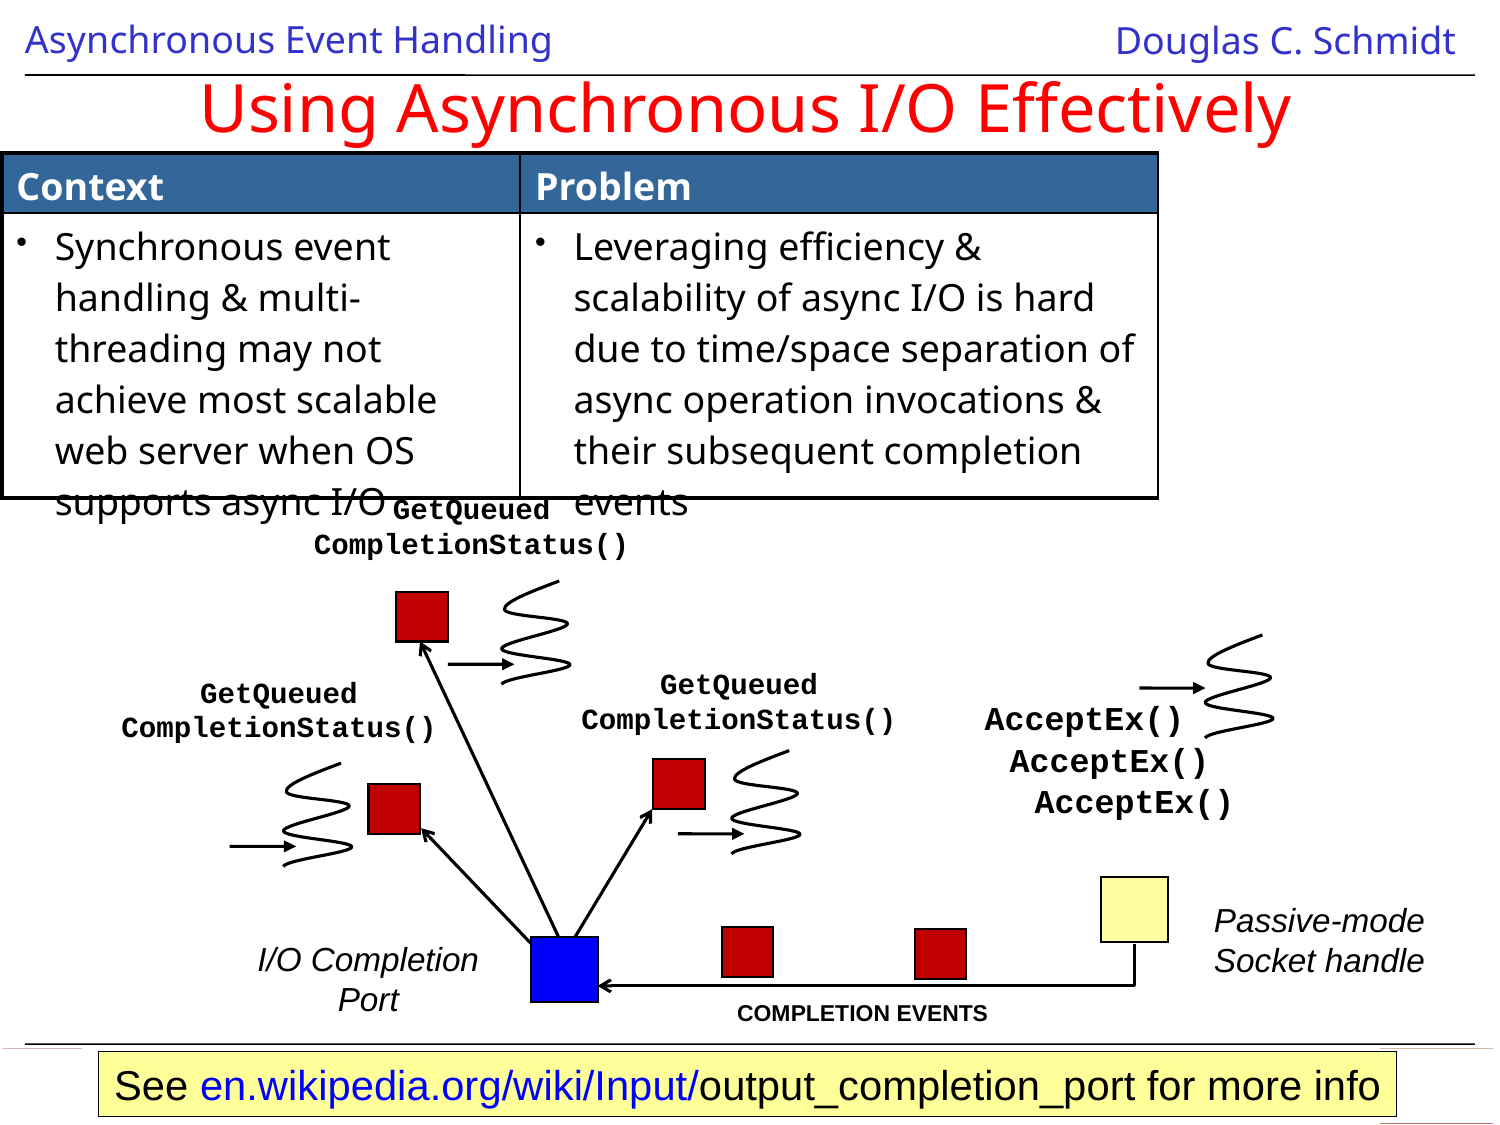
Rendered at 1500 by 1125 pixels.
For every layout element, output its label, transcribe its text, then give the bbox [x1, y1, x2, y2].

text_box I/O Completion Port [195, 931, 542, 1026]
text_box [421, 828, 531, 944]
text_box [0, 1048, 839, 1124]
text_box [396, 591, 442, 642]
text_box [893, 1048, 1500, 1124]
text_box [914, 929, 967, 980]
table_cell Leveraging efficiency & scalability of async I/O is hard due to time/space separation of async operation invocations & their subsequent completion events [521, 214, 1157, 496]
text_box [844, 695, 888, 1125]
text_box AcceptEx() [1019, 772, 1250, 828]
table_header Problem [521, 155, 1157, 212]
text_box [368, 784, 421, 835]
text_box See en.wikipedia.org/wiki/Input/output_completion_port for more info [893, 1051, 1397, 1117]
text_box [1101, 877, 1169, 942]
table_header Context [4, 155, 519, 212]
text_box See en.wikipedia.org/wiki/Input/output_completion_port for more info [98, 1051, 839, 1117]
text_box COMPLETION EVENTS [893, 991, 1004, 1034]
text_box [419, 642, 559, 937]
text_box AcceptEx() [994, 731, 1225, 787]
table_cell Synchronous event handling & multi-threading may not achieve most scalable web server when OS supports async I/O [4, 214, 519, 496]
text_box AcceptEx() [969, 690, 1134, 745]
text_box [1139, 634, 1274, 739]
text_box [721, 926, 774, 977]
text_box [531, 937, 599, 1002]
text_box [653, 759, 672, 810]
text_box GetQueued CompletionStatus() [299, 500, 644, 568]
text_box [447, 580, 571, 685]
text_box Passive-mode Socket handle [1187, 891, 1452, 987]
text_box GetQueued CompletionStatus() [106, 666, 452, 752]
text_box [574, 809, 653, 937]
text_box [677, 750, 801, 855]
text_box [229, 762, 352, 867]
text_box GetQueued CompletionStatus() [566, 657, 912, 743]
text_box COMPLETION EVENTS [722, 991, 839, 1034]
title Using Asynchronous I/O Effectively [0, 30, 1500, 182]
